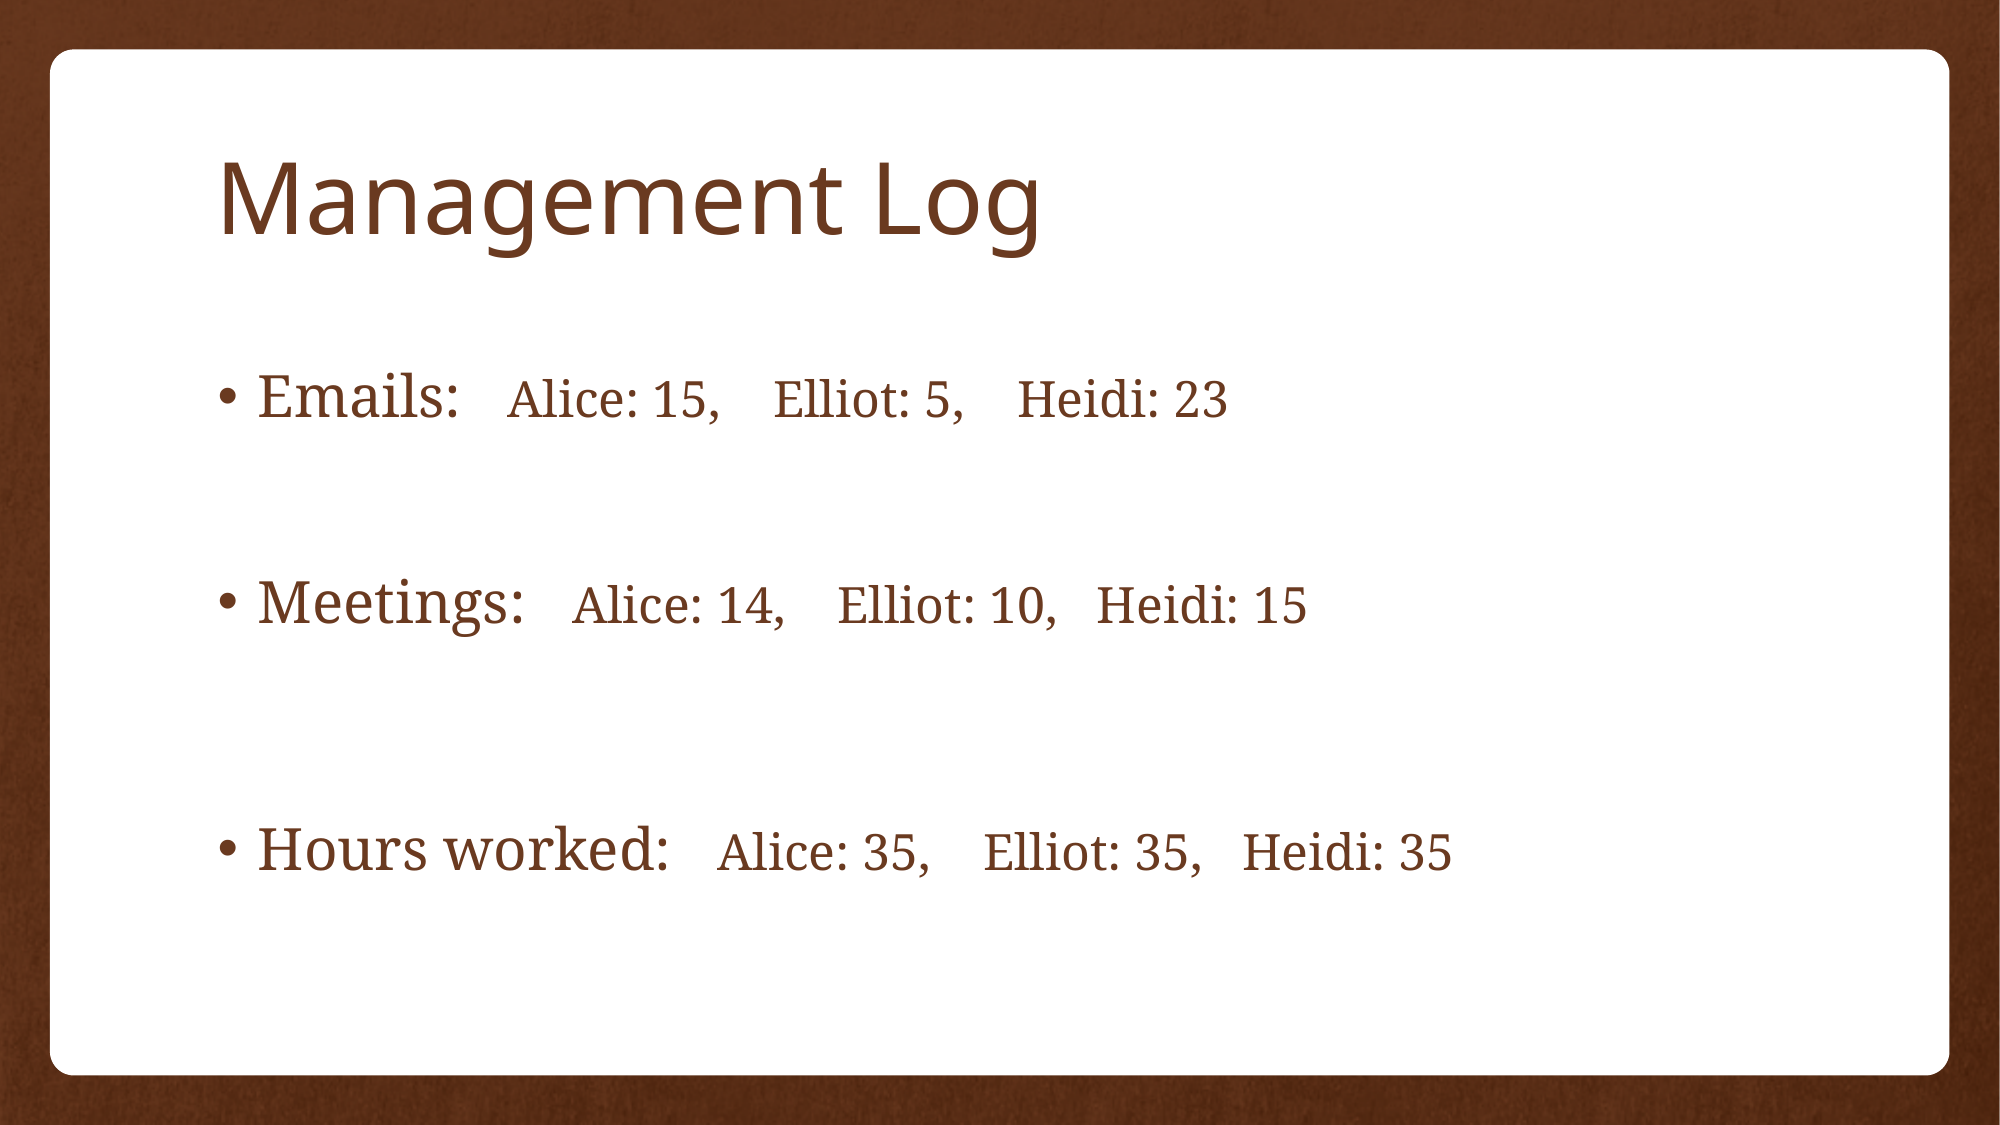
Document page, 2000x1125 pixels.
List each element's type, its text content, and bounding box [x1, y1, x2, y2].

title Management Log [199, 70, 1800, 263]
list Emails: Alice: 15, Elliot: 5, Heidi: 23 Meetings: Alice: 14, Elliot: 10, Heidi: 15 Hours worked: Alice: 35, Elliot: 35, Heidi: 35 [202, 262, 1815, 959]
